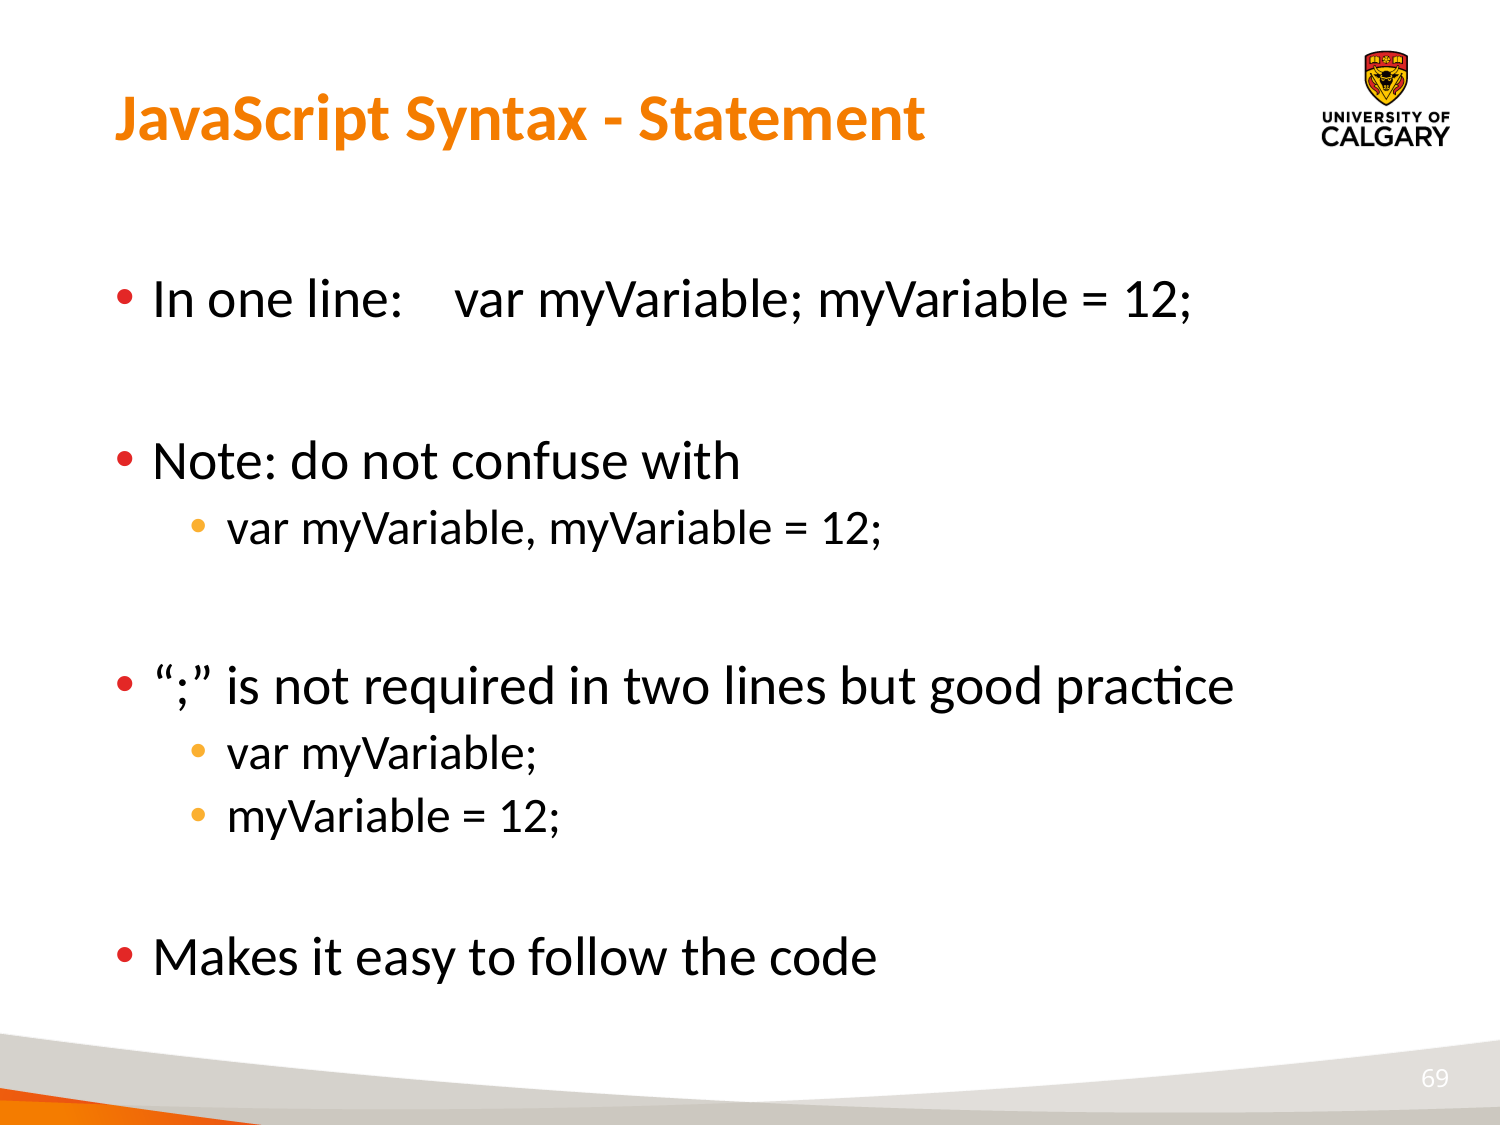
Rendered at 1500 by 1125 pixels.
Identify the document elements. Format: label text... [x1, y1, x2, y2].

title JavaScript Syntax - Statement [100, 37, 1438, 200]
slide_number 69 [1126, 1057, 1465, 1099]
picture [0, 0, 1500, 1125]
list In one line: var myVariable; myVariable = 12; Note: do not confuse with var myVariable, myVariable = 12; “;” is not required in two lines but good practice var myVariable; myVariable = 12; Makes it easy to follow the code [100, 262, 1438, 1000]
